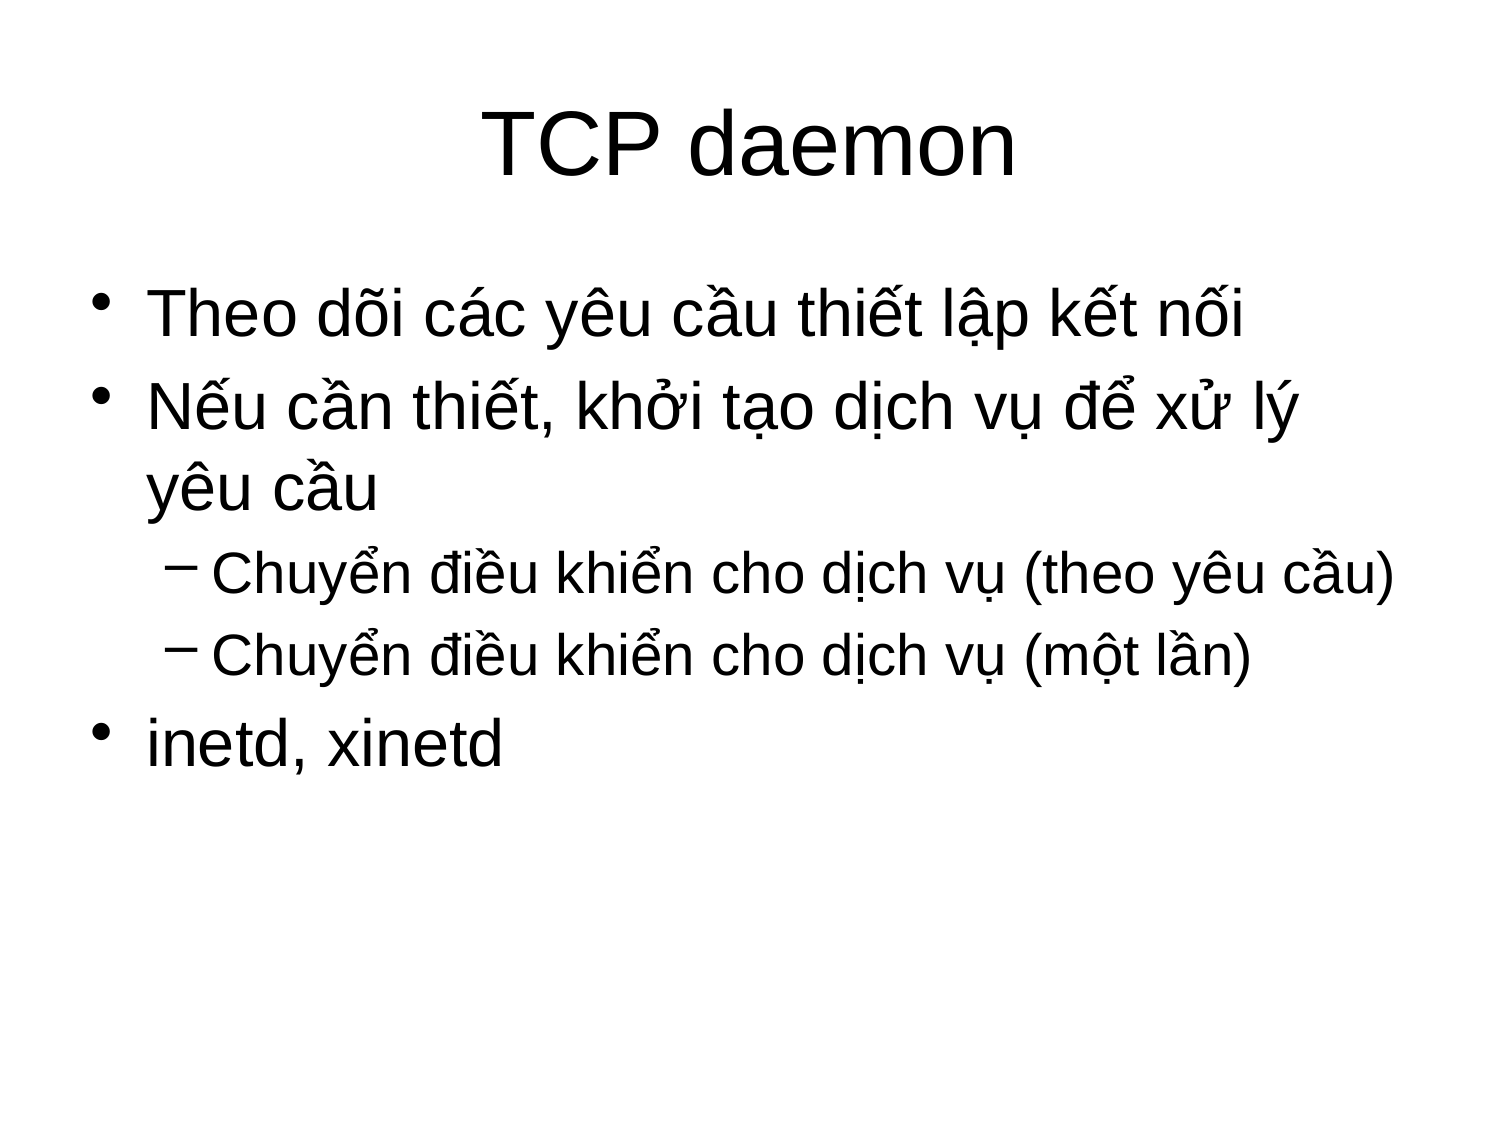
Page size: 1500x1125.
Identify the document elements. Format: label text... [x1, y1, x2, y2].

title TCP daemon [74, 44, 1426, 233]
list Theo dõi các yêu cầu thiết lập kết nối Nếu cần thiết, khởi tạo dịch vụ để xử lý yêu cầu Chuyển điều khiển cho dịch vụ (theo yêu cầu) Chuyển điều khiển cho dịch vụ (một lần) inetd, xinetd [74, 262, 1426, 1006]
